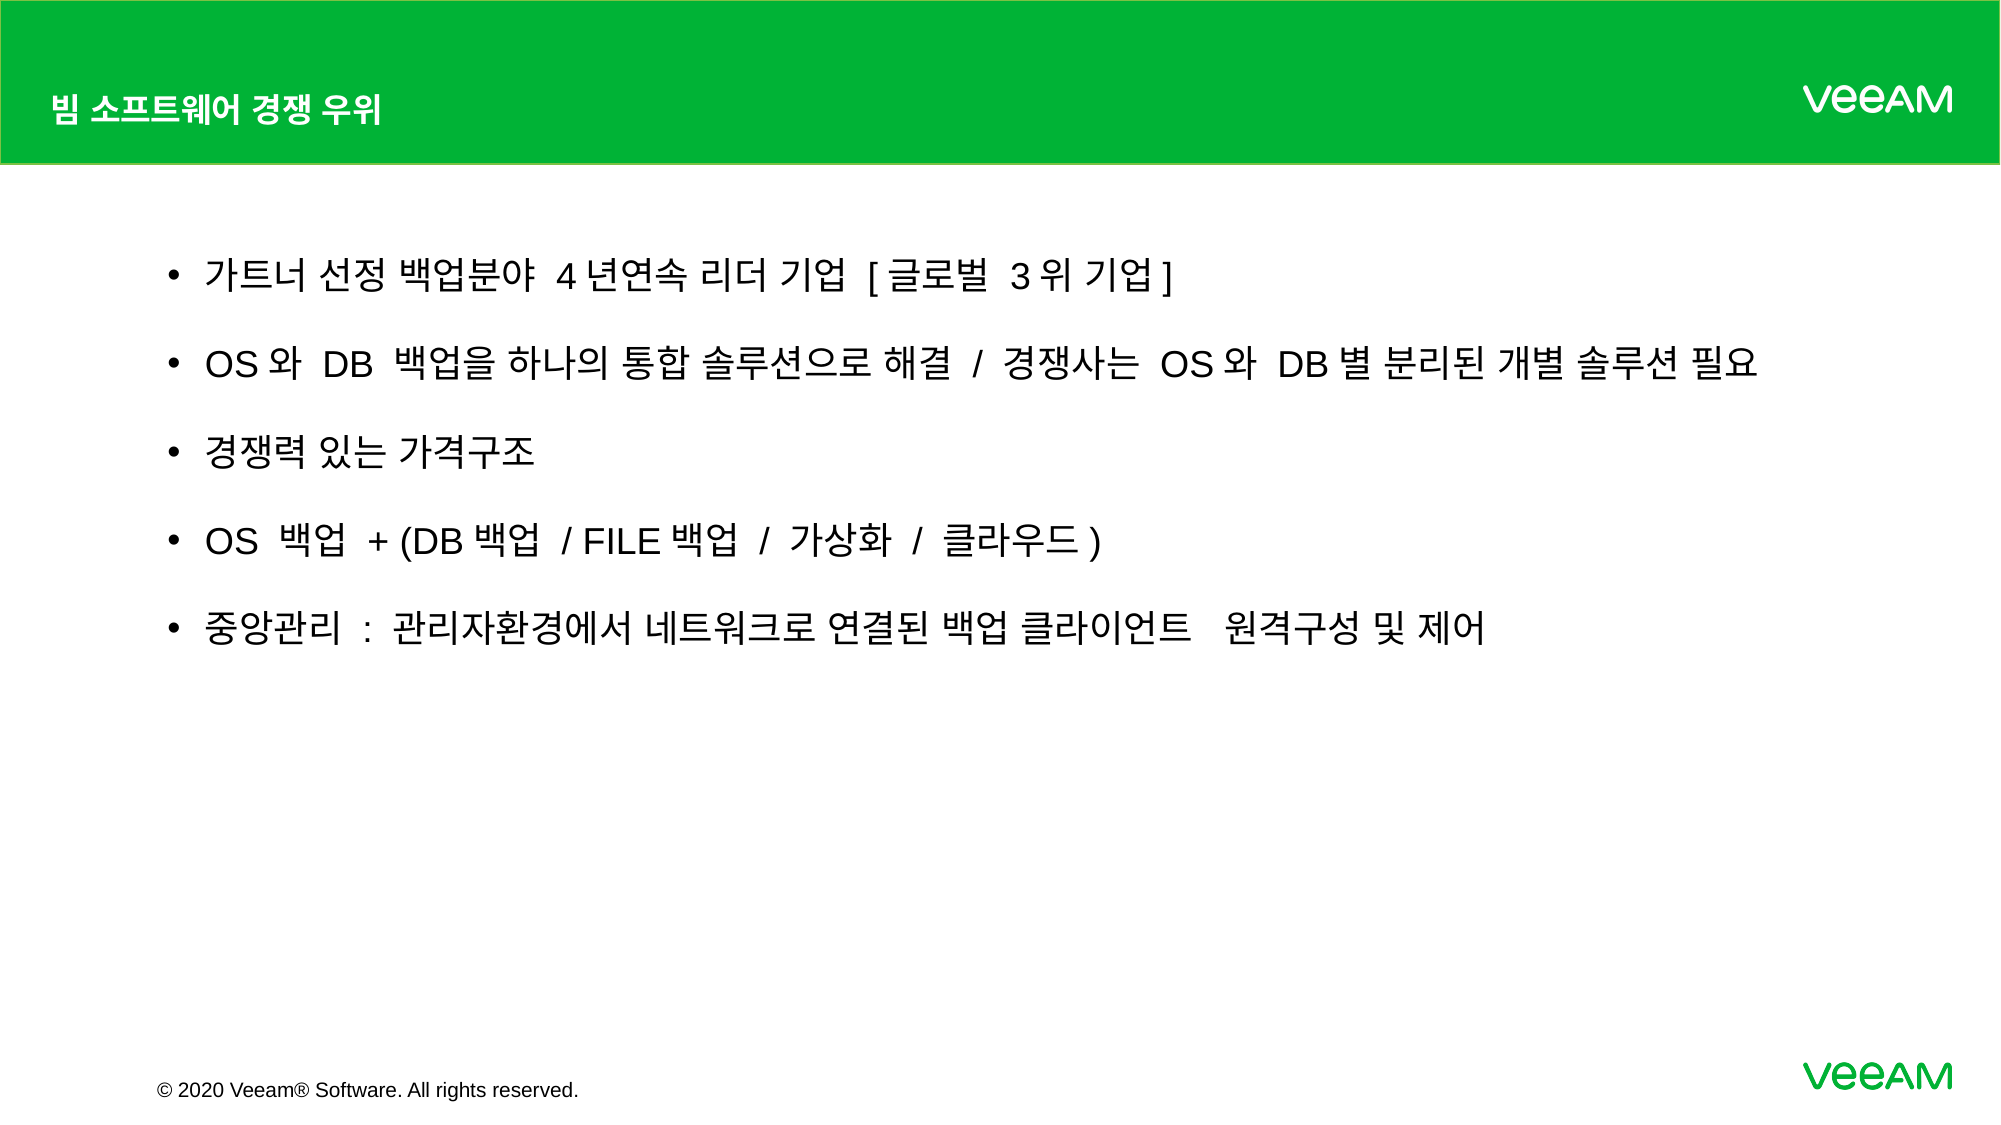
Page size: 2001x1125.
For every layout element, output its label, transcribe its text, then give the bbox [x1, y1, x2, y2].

text_box 가트너 선정 백업분야 4년연속 리더 기업 [글로벌 3위 기업] OS와 DB 백업을 하나의 통합 솔루션으로 해결 / 경쟁사는 OS와 DB별 분리된 개별 솔루션 필요 경쟁력 있는 가격구조 OS 백업 + (DB백업 / FILE백업 / 가상화 / 클라우드) 중앙관리 : 관리자환경에서 네트워크로 연결된 백업 클라이언트 원격구성 및 제어 [152, 222, 1848, 927]
picture [1803, 85, 1952, 113]
title 빔 소프트웨어 경쟁 우위 [35, 88, 1217, 136]
picture [1803, 1062, 1952, 1090]
